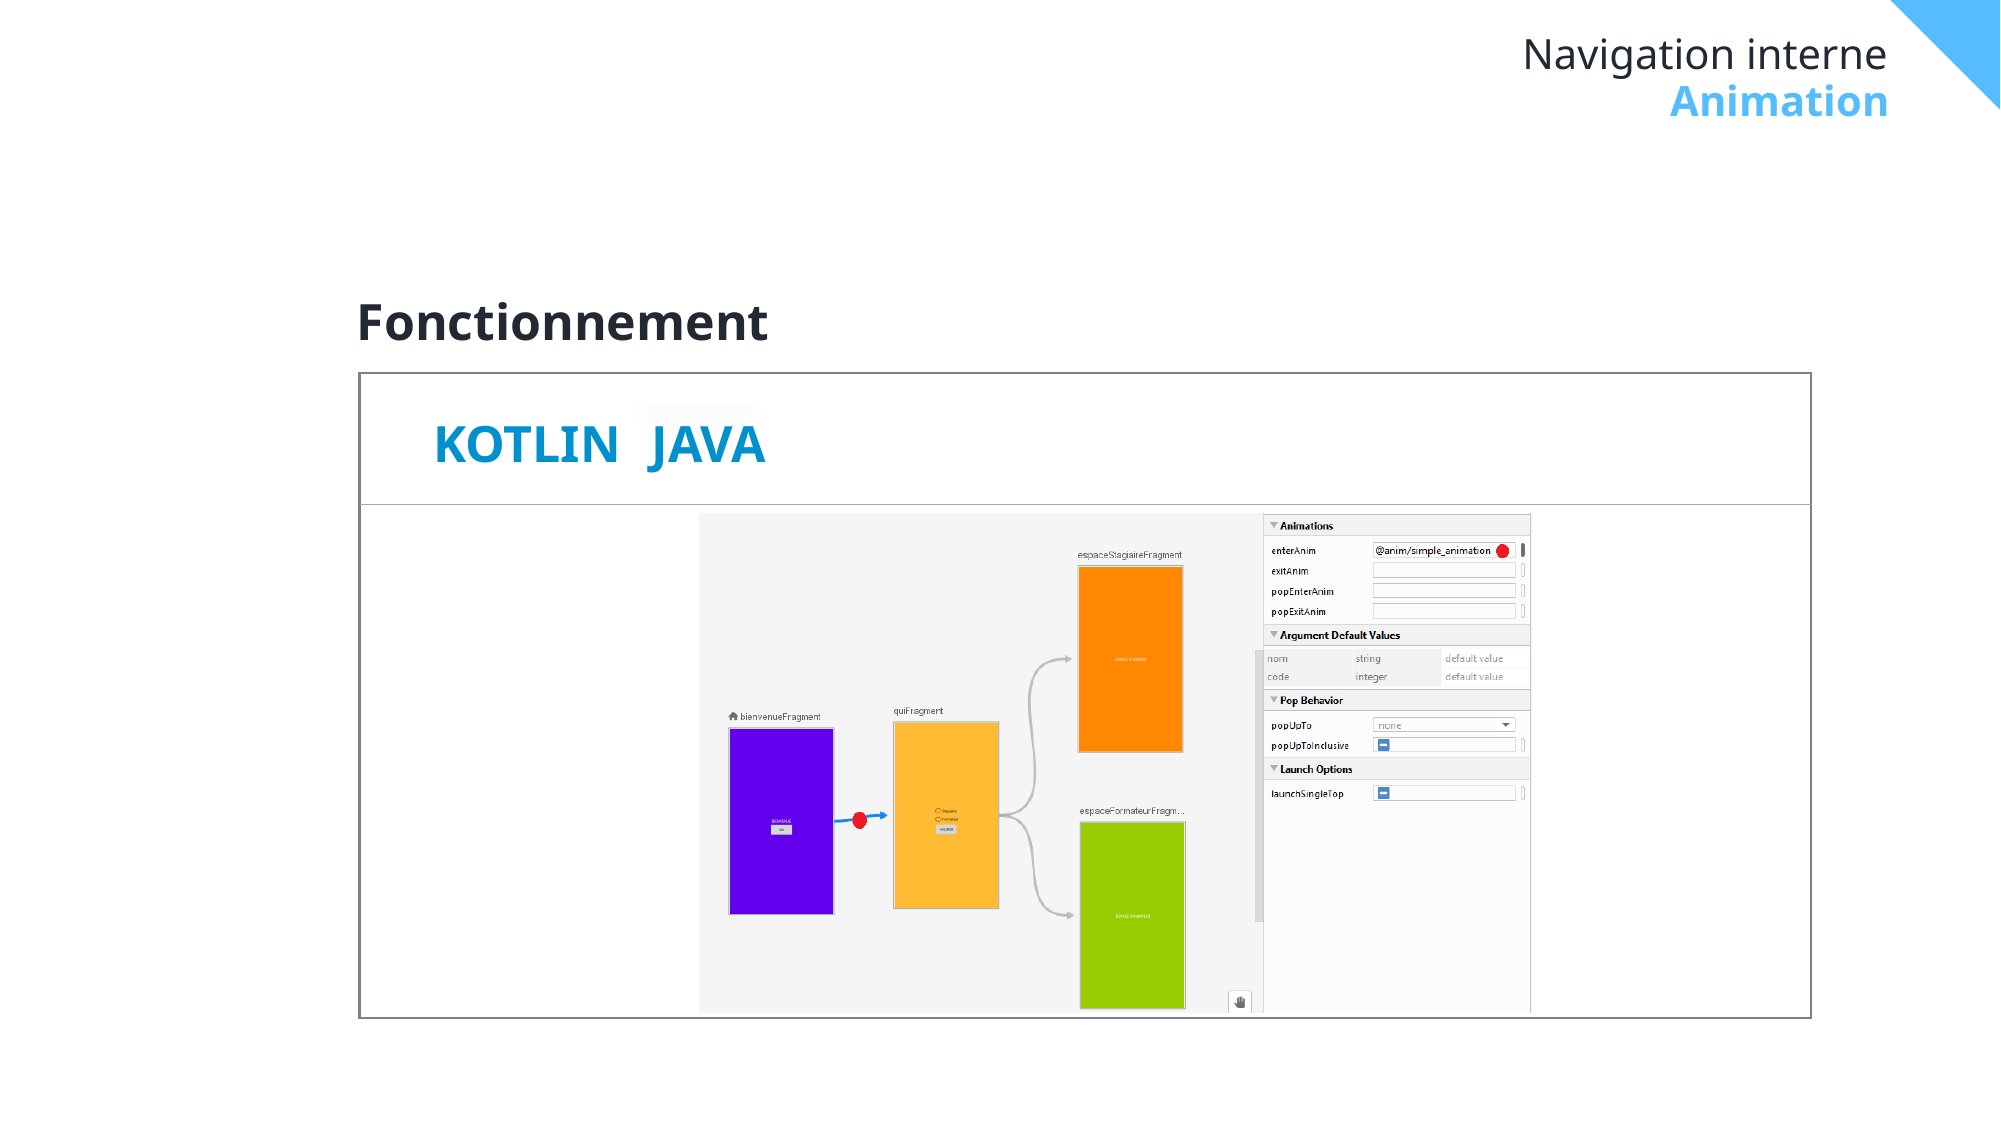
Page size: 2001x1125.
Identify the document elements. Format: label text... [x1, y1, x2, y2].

picture [699, 513, 1532, 1013]
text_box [359, 373, 1811, 1019]
list Animation [55, 80, 1890, 145]
list Fonctionnement [341, 289, 1890, 367]
title Navigation interne [55, 33, 1888, 80]
